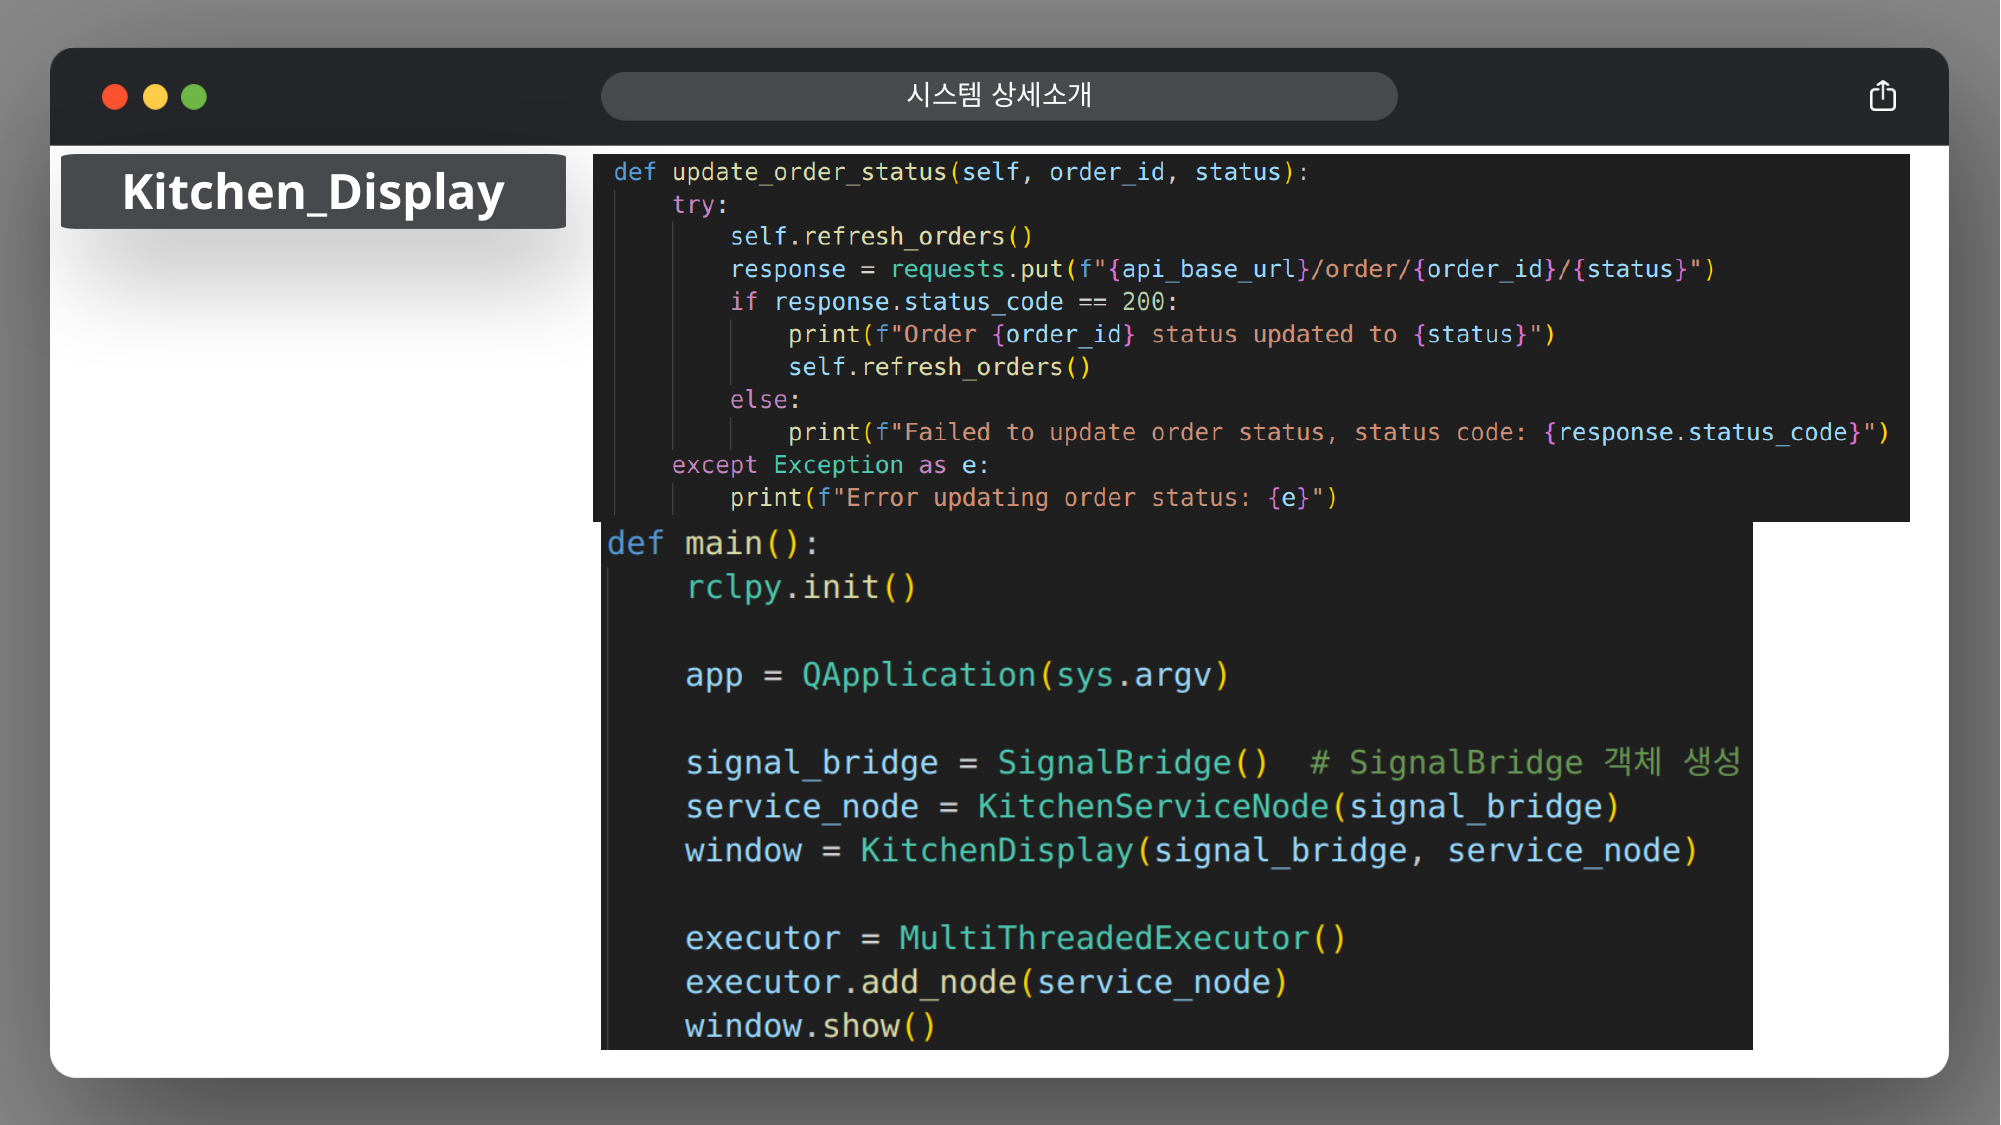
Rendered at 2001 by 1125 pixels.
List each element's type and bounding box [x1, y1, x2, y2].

picture [49, 47, 1949, 1078]
